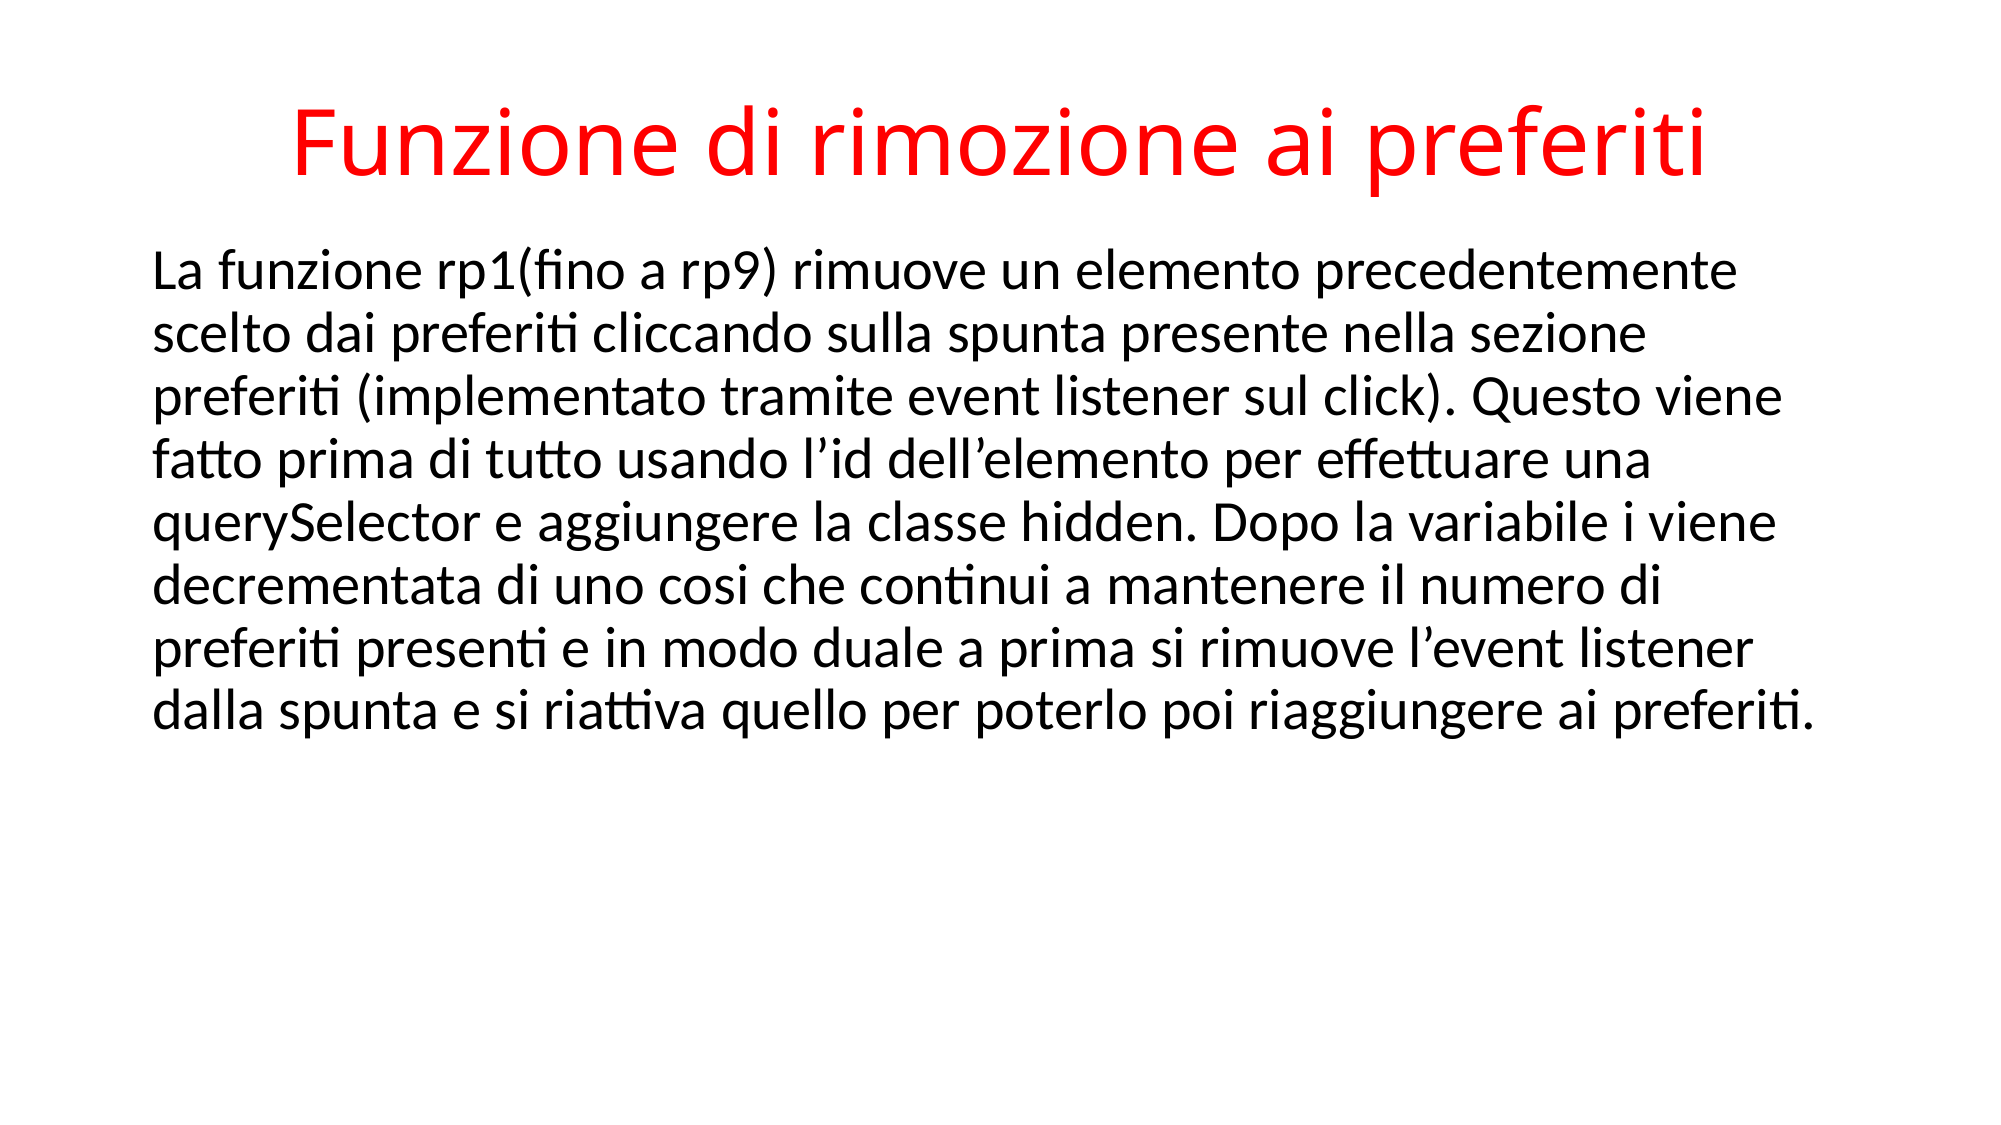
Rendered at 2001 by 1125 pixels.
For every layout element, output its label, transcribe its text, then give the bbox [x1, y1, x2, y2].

title Funzione di rimozione ai preferiti [137, 59, 1863, 231]
list La funzione rp1(fino a rp9) rimuove un elemento precedentemente scelto dai preferiti cliccando sulla spunta presente nella sezione preferiti (implementato tramite event listener sul click). Questo viene fatto prima di tutto usando l’id dell’elemento per effettuare una querySelector e aggiungere la classe hidden. Dopo la variabile i viene decrementata di uno cosi che continui a mantenere il numero di preferiti presenti e in modo duale a prima si rimuove l’event listener dalla spunta e si riattiva quello per poterlo poi riaggiungere ai preferiti. [137, 231, 1863, 1014]
